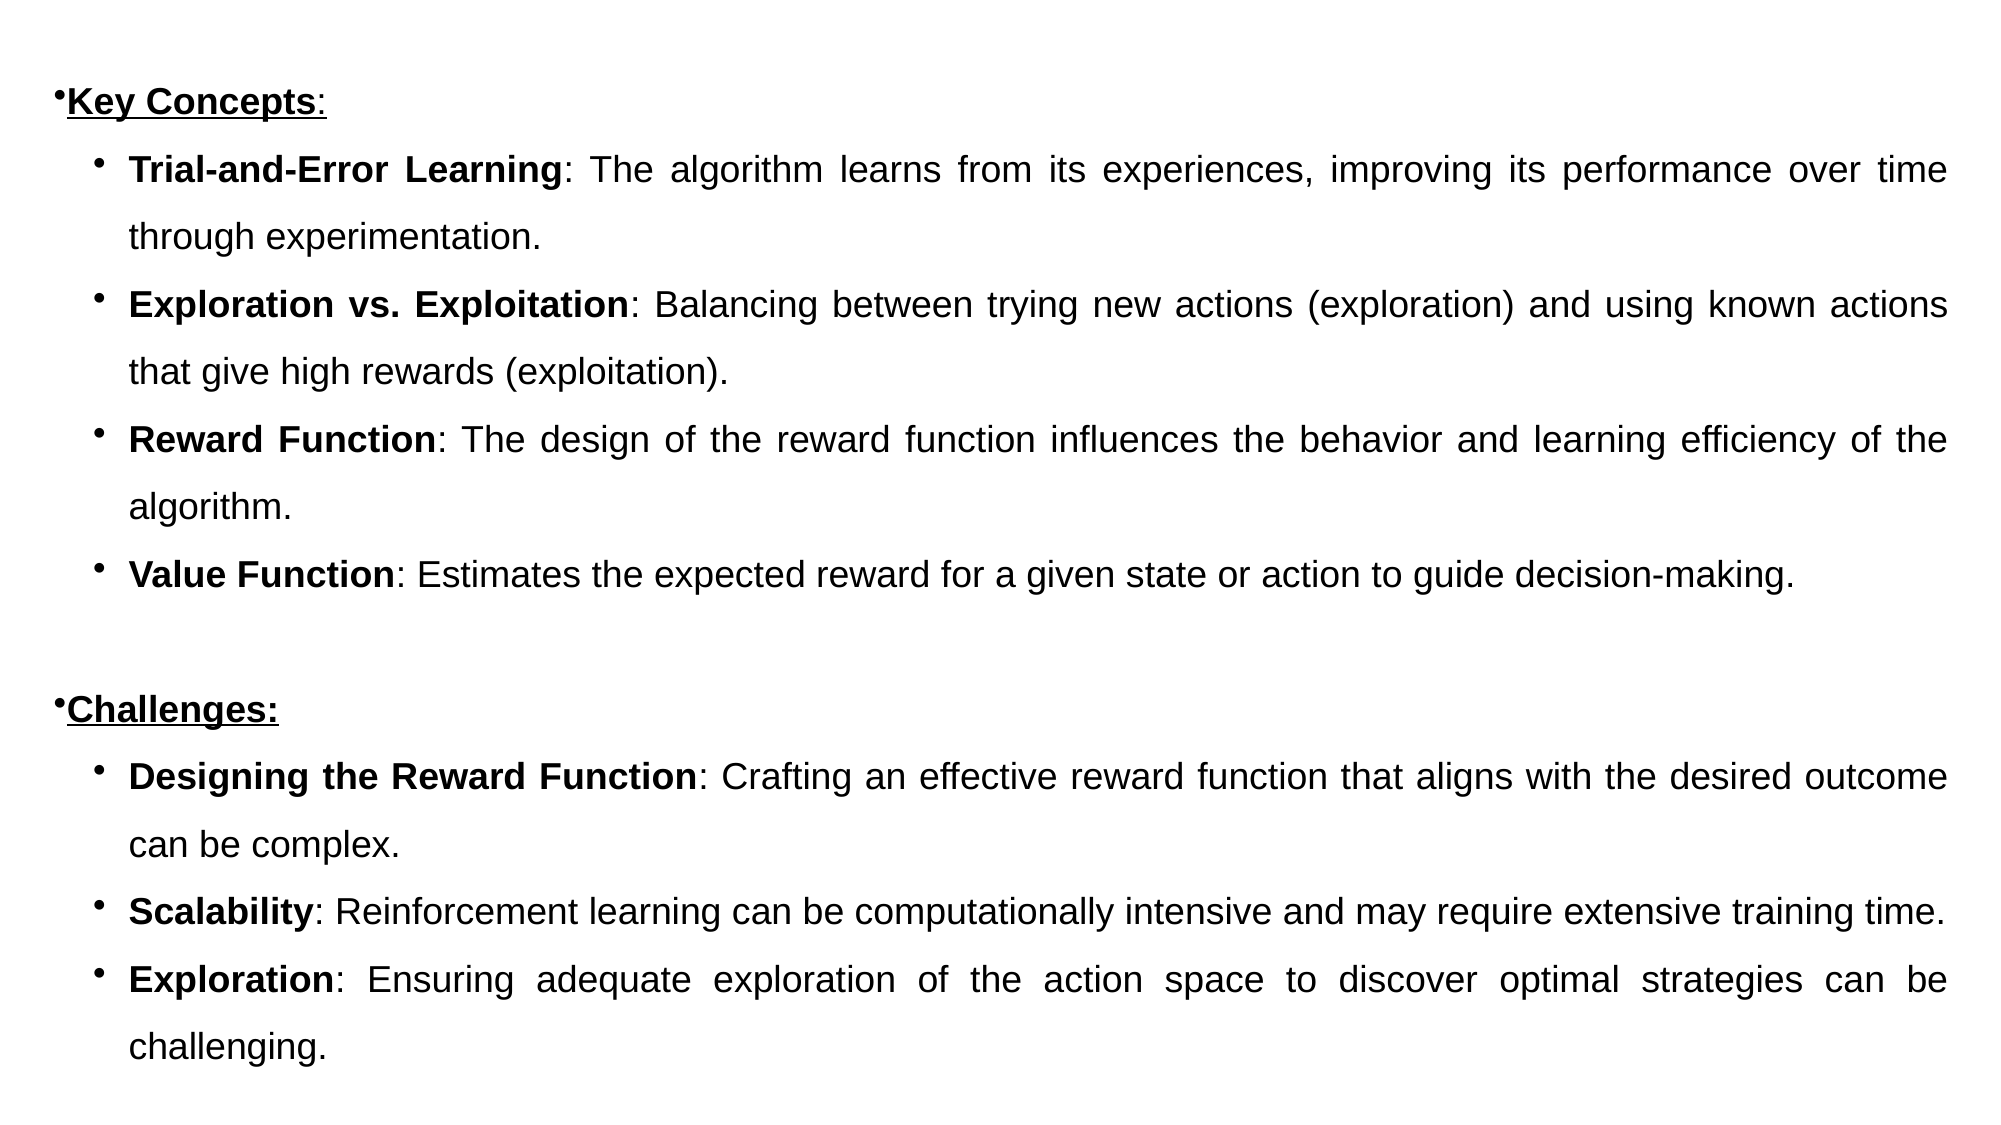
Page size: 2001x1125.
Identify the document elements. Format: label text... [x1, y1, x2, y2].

text_box Key Concepts: Trial-and-Error Learning: The algorithm learns from its experiences, improving its performance over time through experimentation. Exploration vs. Exploitation: Balancing between trying new actions (exploration) and using known actions that give high rewards (exploitation). Reward Function: The design of the reward function influences the behavior and learning efficiency of the algorithm. Value Function: Estimates the expected reward for a given state or action to guide decision-making. Challenges: Designing the Reward Function: Crafting an effective reward function that aligns with the desired outcome can be complex. Scalability: Reinforcement learning can be computationally intensive and may require extensive training time. Exploration: Ensuring adequate exploration of the action space to discover optimal strategies can be challenging. [38, 47, 1964, 1120]
